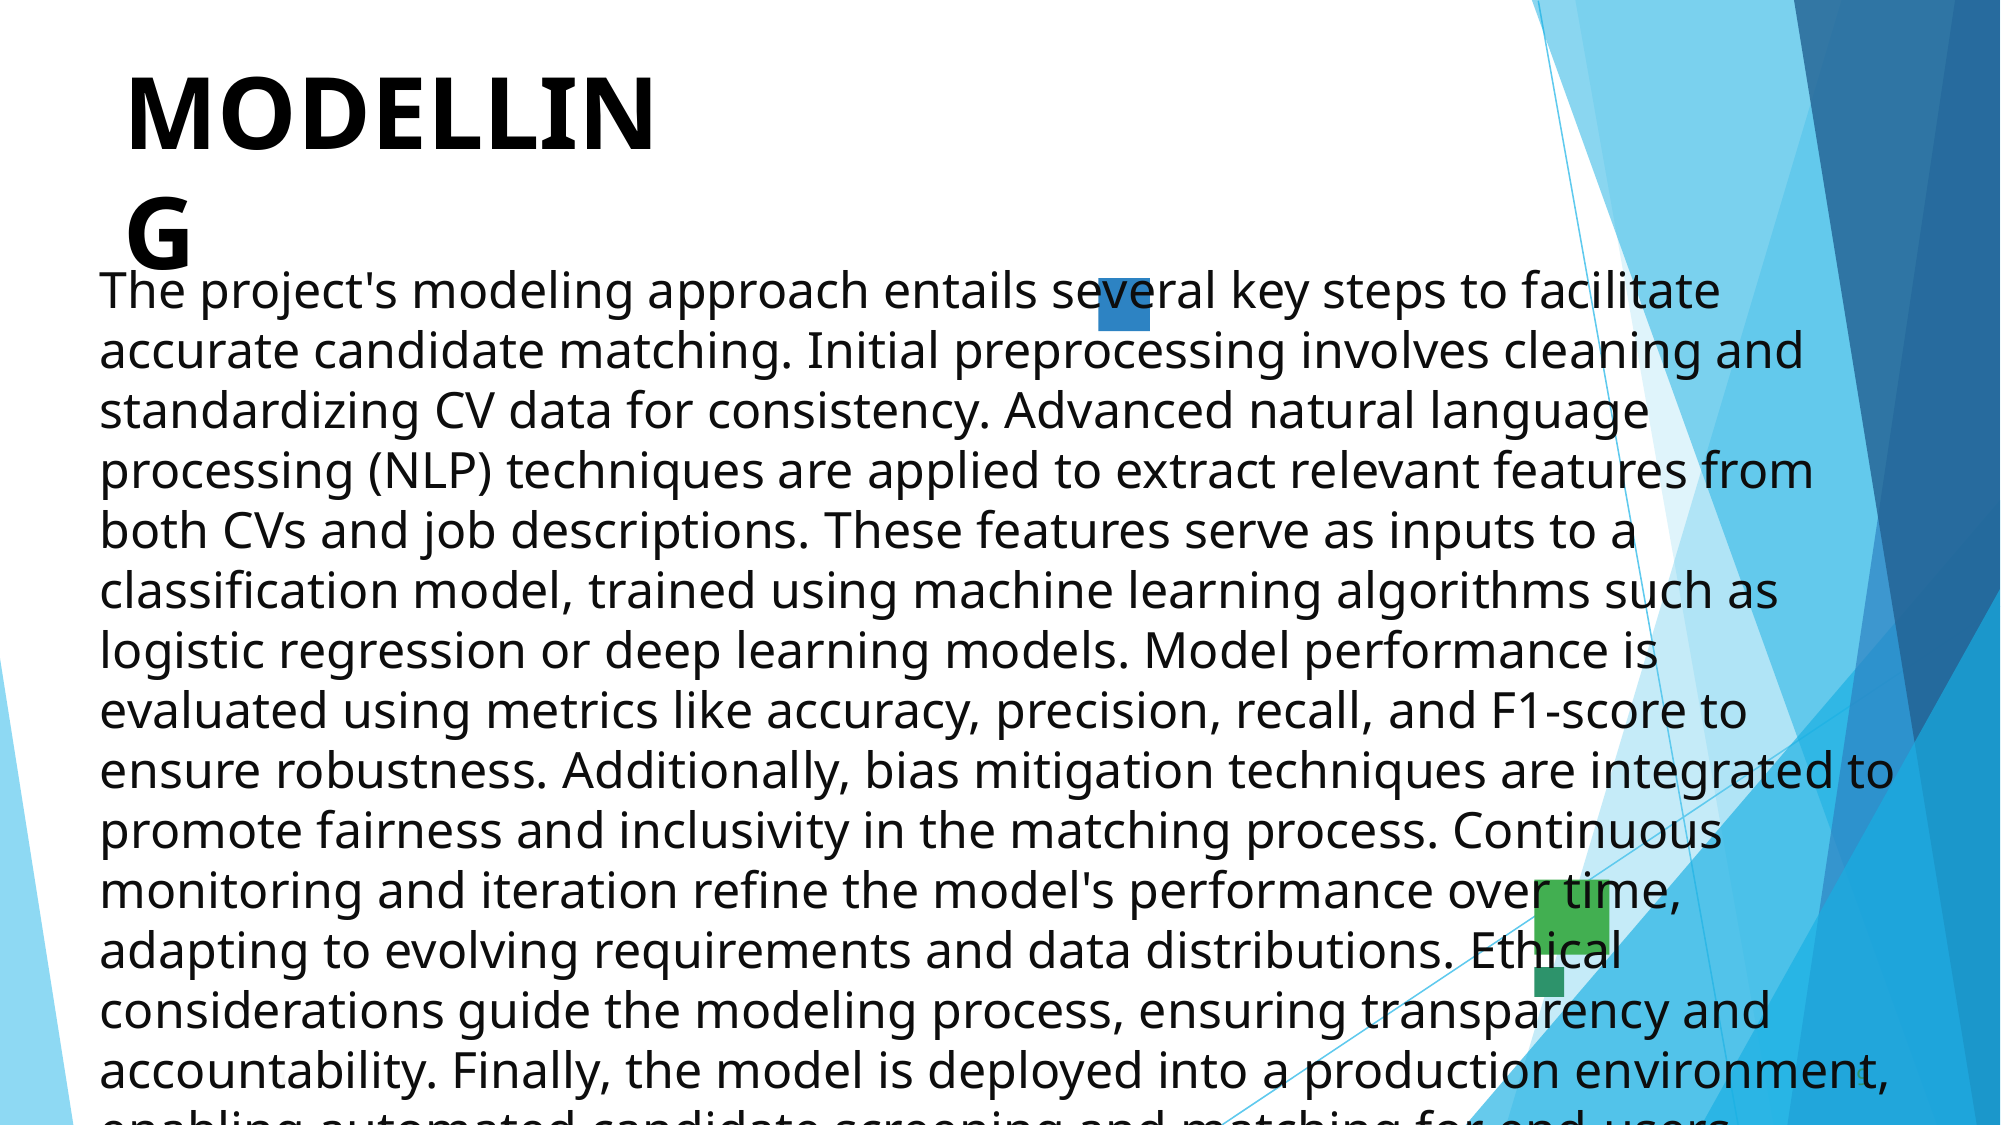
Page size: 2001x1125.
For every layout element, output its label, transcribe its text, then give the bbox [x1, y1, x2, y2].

picture [273, 1060, 287, 1091]
text_box 9 [1849, 1061, 1888, 1095]
text_box MODELLING [121, 47, 664, 258]
list The project's modeling approach entails several key steps to facilitate accurate candidate matching. Initial preprocessing involves cleaning and standardizing CV data for consistency. Advanced natural language processing (NLP) techniques are applied to extract relevant features from both CVs and job descriptions. These features serve as inputs to a classification model, trained using machine learning algorithms such as logistic regression or deep learning models. Model performance is evaluated using metrics like accuracy, precision, recall, and F1-score to ensure robustness. Additionally, bias mitigation techniques are integrated to promote fairness and inclusivity in the matching process. Continuous monitoring and iteration refine the model's performance over time, adapting to evolving requirements and data distributions. Ethical considerations guide the modeling process, ensuring transparency and accountability. Finally, the model is deployed into a production environment, enabling automated candidate screening and matching for end-users. [99, 258, 1900, 1047]
